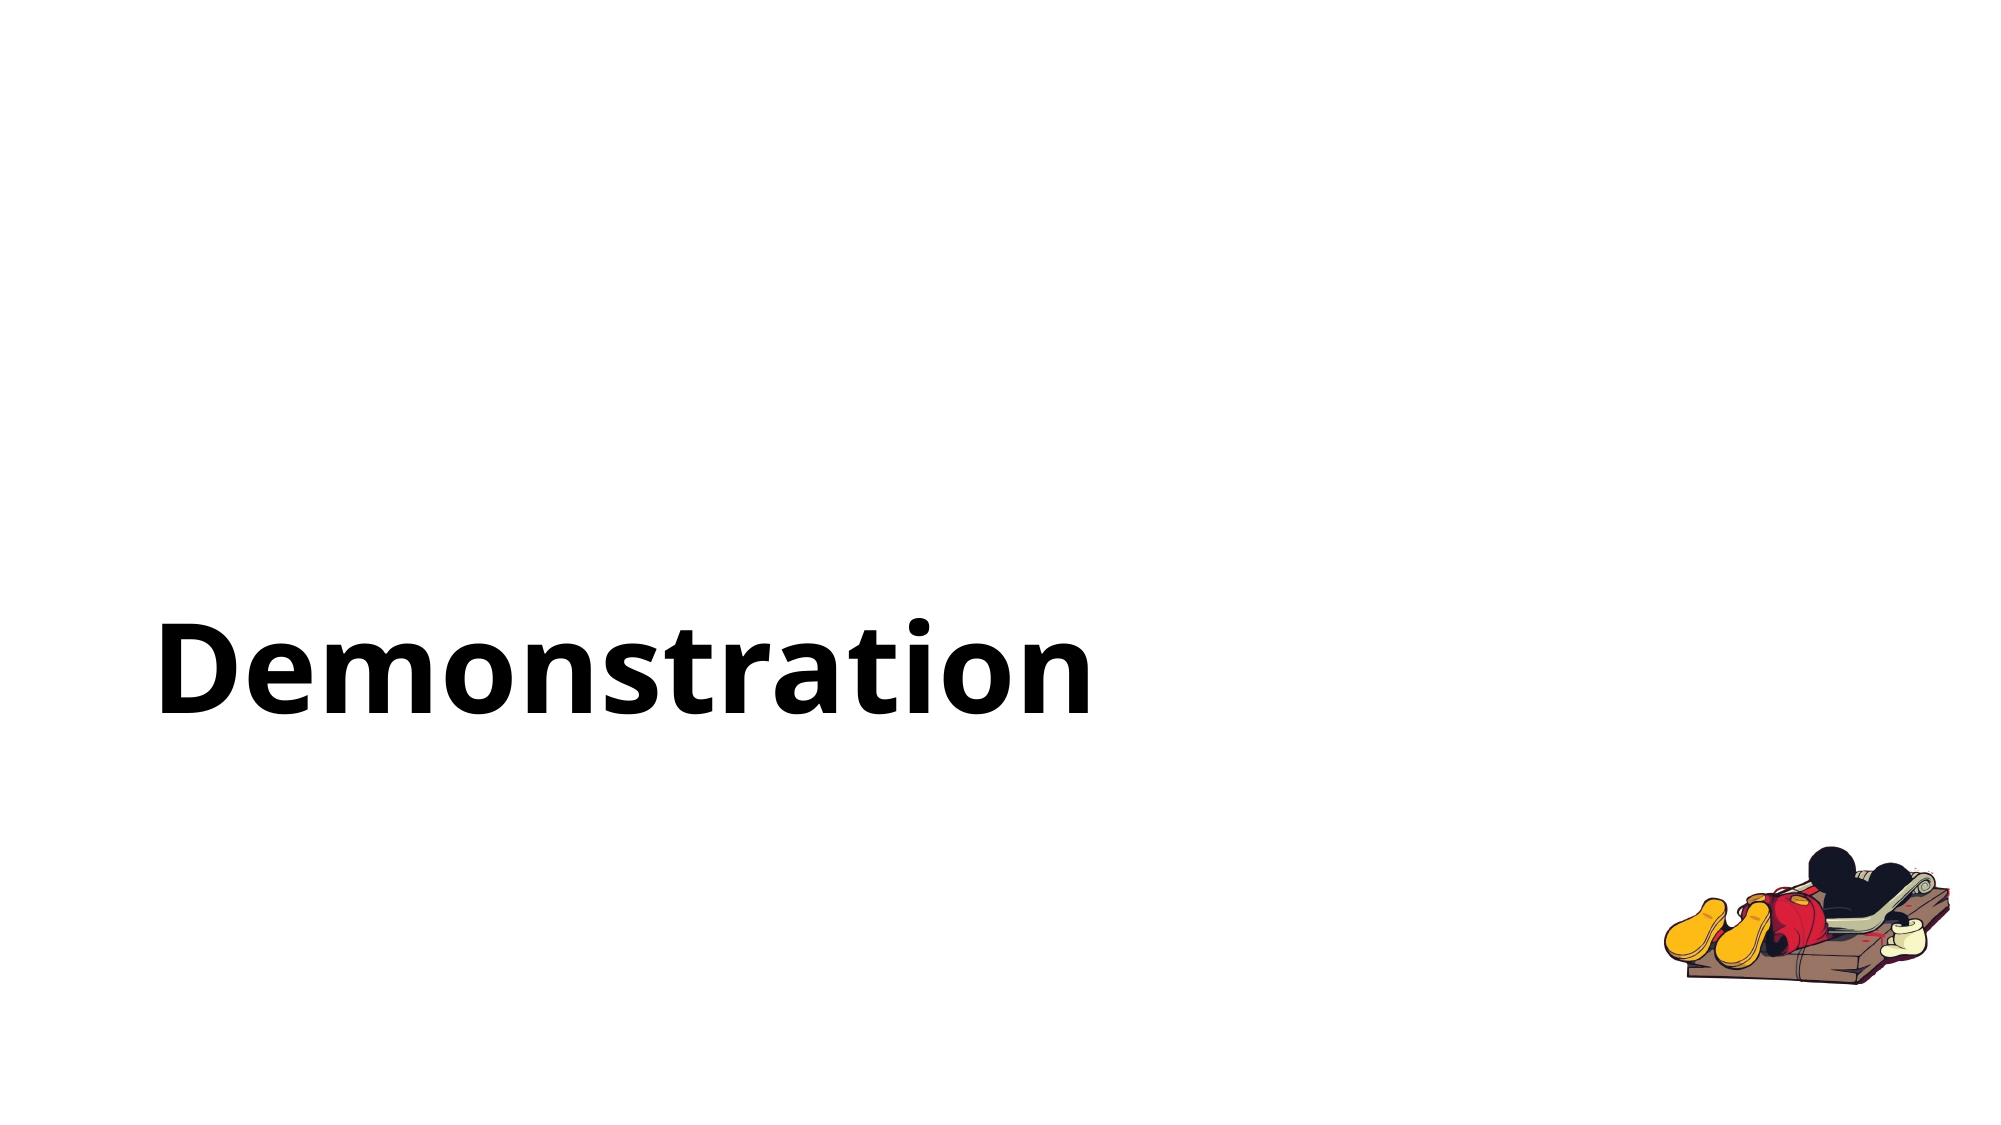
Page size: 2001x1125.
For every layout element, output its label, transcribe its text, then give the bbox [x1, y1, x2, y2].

picture [1614, 722, 2000, 1109]
title Demonstration [136, 280, 1862, 749]
